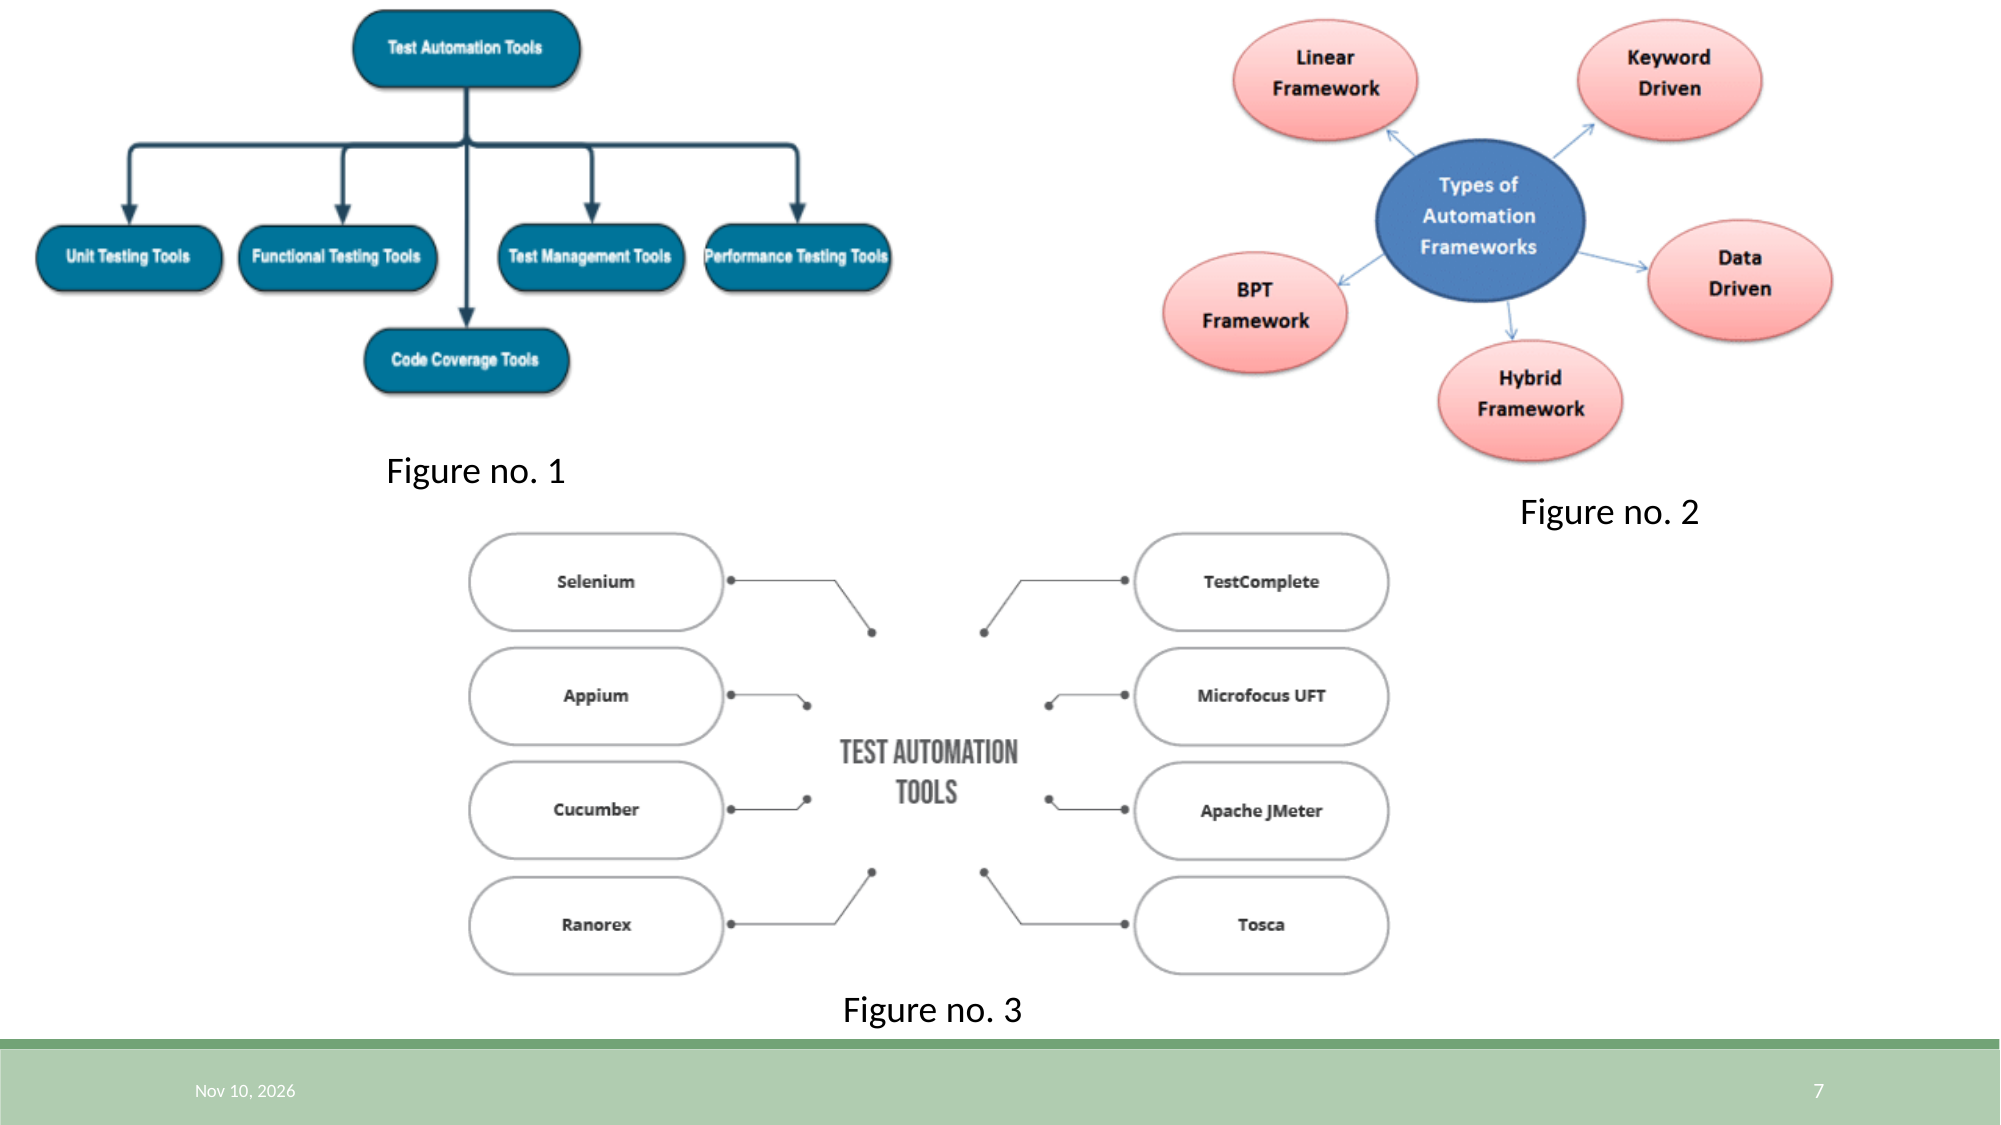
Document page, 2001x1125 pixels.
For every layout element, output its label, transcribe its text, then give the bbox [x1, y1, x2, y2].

picture [0, 0, 909, 416]
text_box Figure no. 2 [1505, 481, 1715, 540]
slide_number 7 [1624, 1059, 1840, 1120]
picture [1132, 0, 1845, 474]
text_box Figure no. 1 [371, 438, 582, 499]
text_box Figure no. 3 [828, 1011, 1038, 1037]
picture [450, 508, 1403, 1002]
slide_number 27-Sep-21 [180, 1059, 586, 1120]
